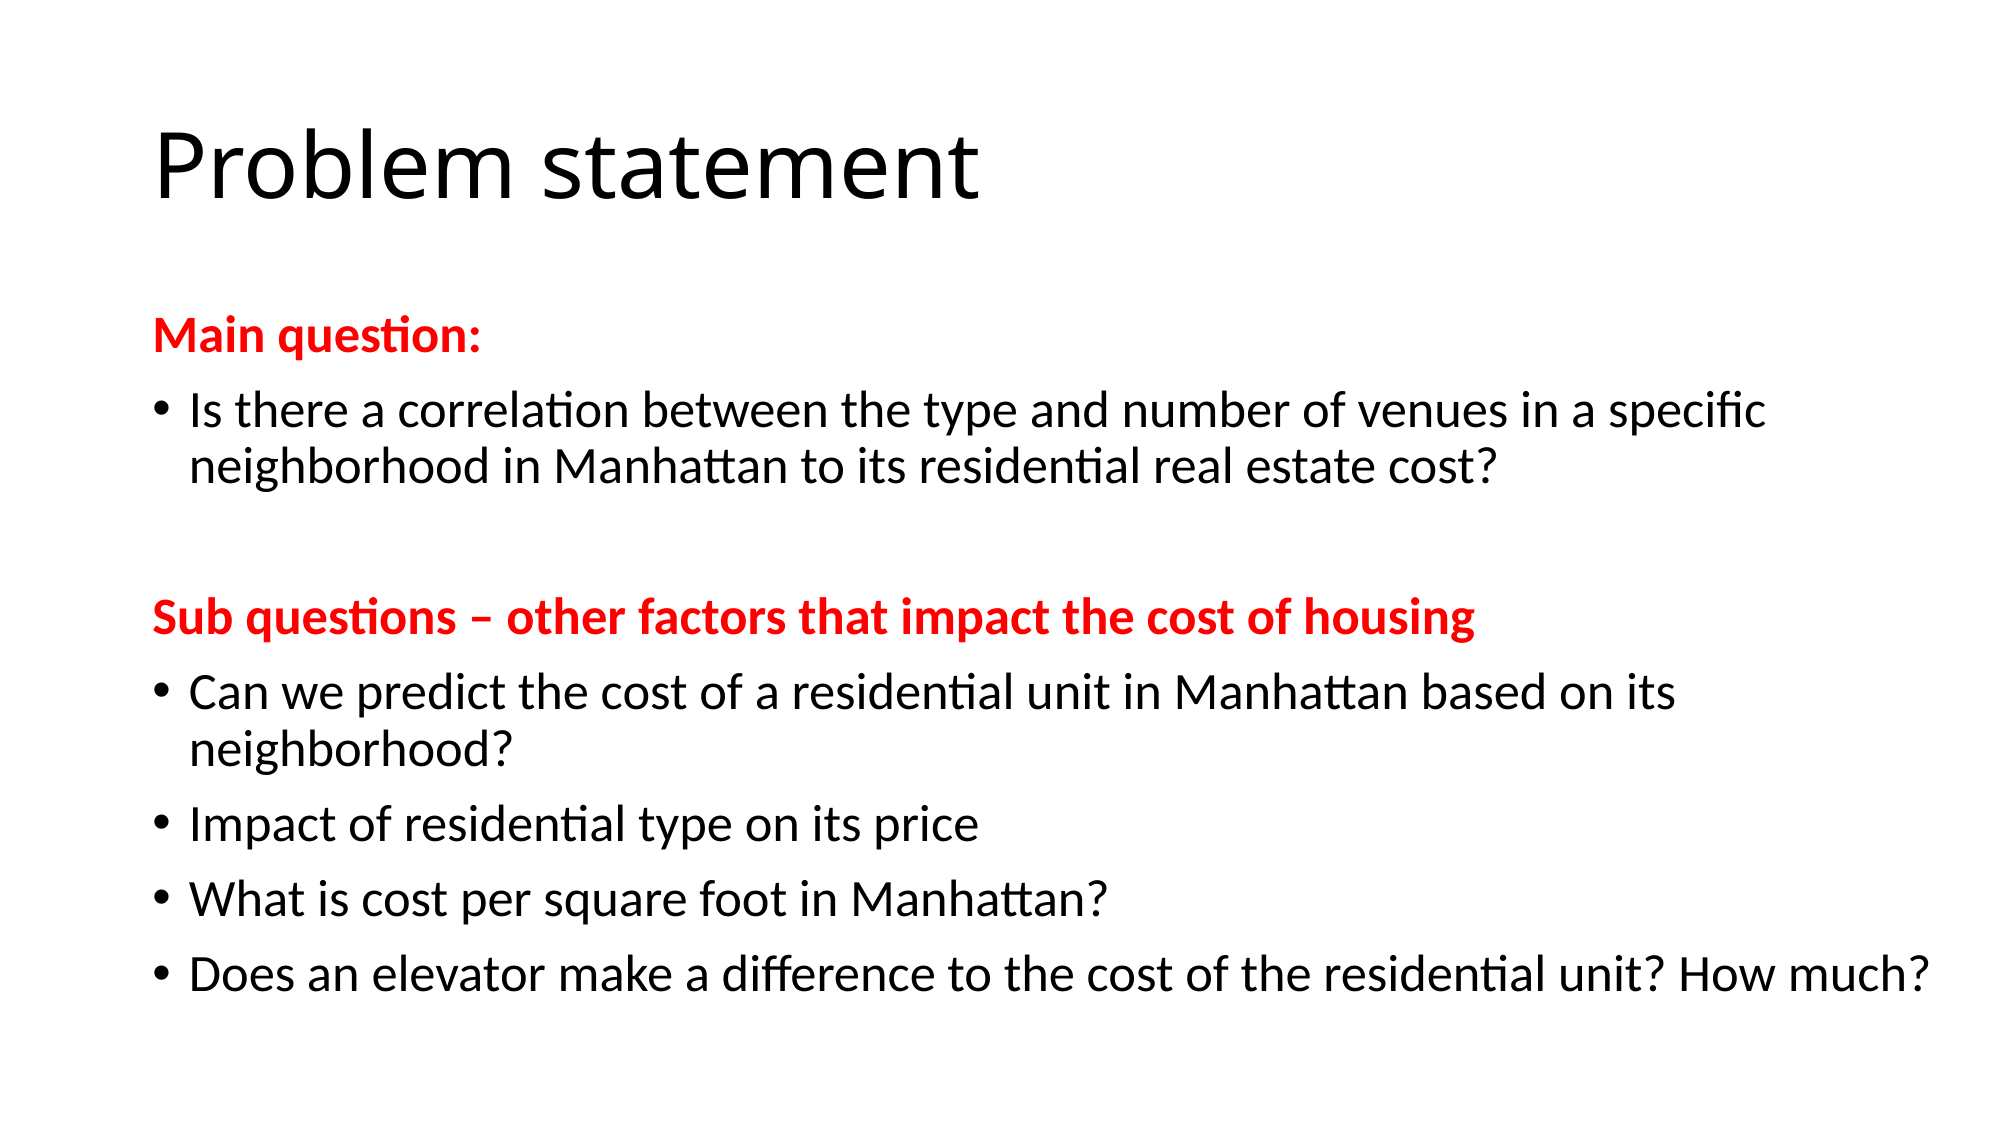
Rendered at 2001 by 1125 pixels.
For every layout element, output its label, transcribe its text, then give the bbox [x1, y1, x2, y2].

list Main question: Is there a correlation between the type and number of venues in a specific neighborhood in Manhattan to its residential real estate cost? Sub questions – other factors that impact the cost of housing Can we predict the cost of a residential unit in Manhattan based on its neighborhood? Impact of residential type on its price What is cost per square foot in Manhattan? Does an elevator make a difference to the cost of the residential unit? How much? [137, 299, 1952, 1066]
title Problem statement [137, 59, 1863, 278]
